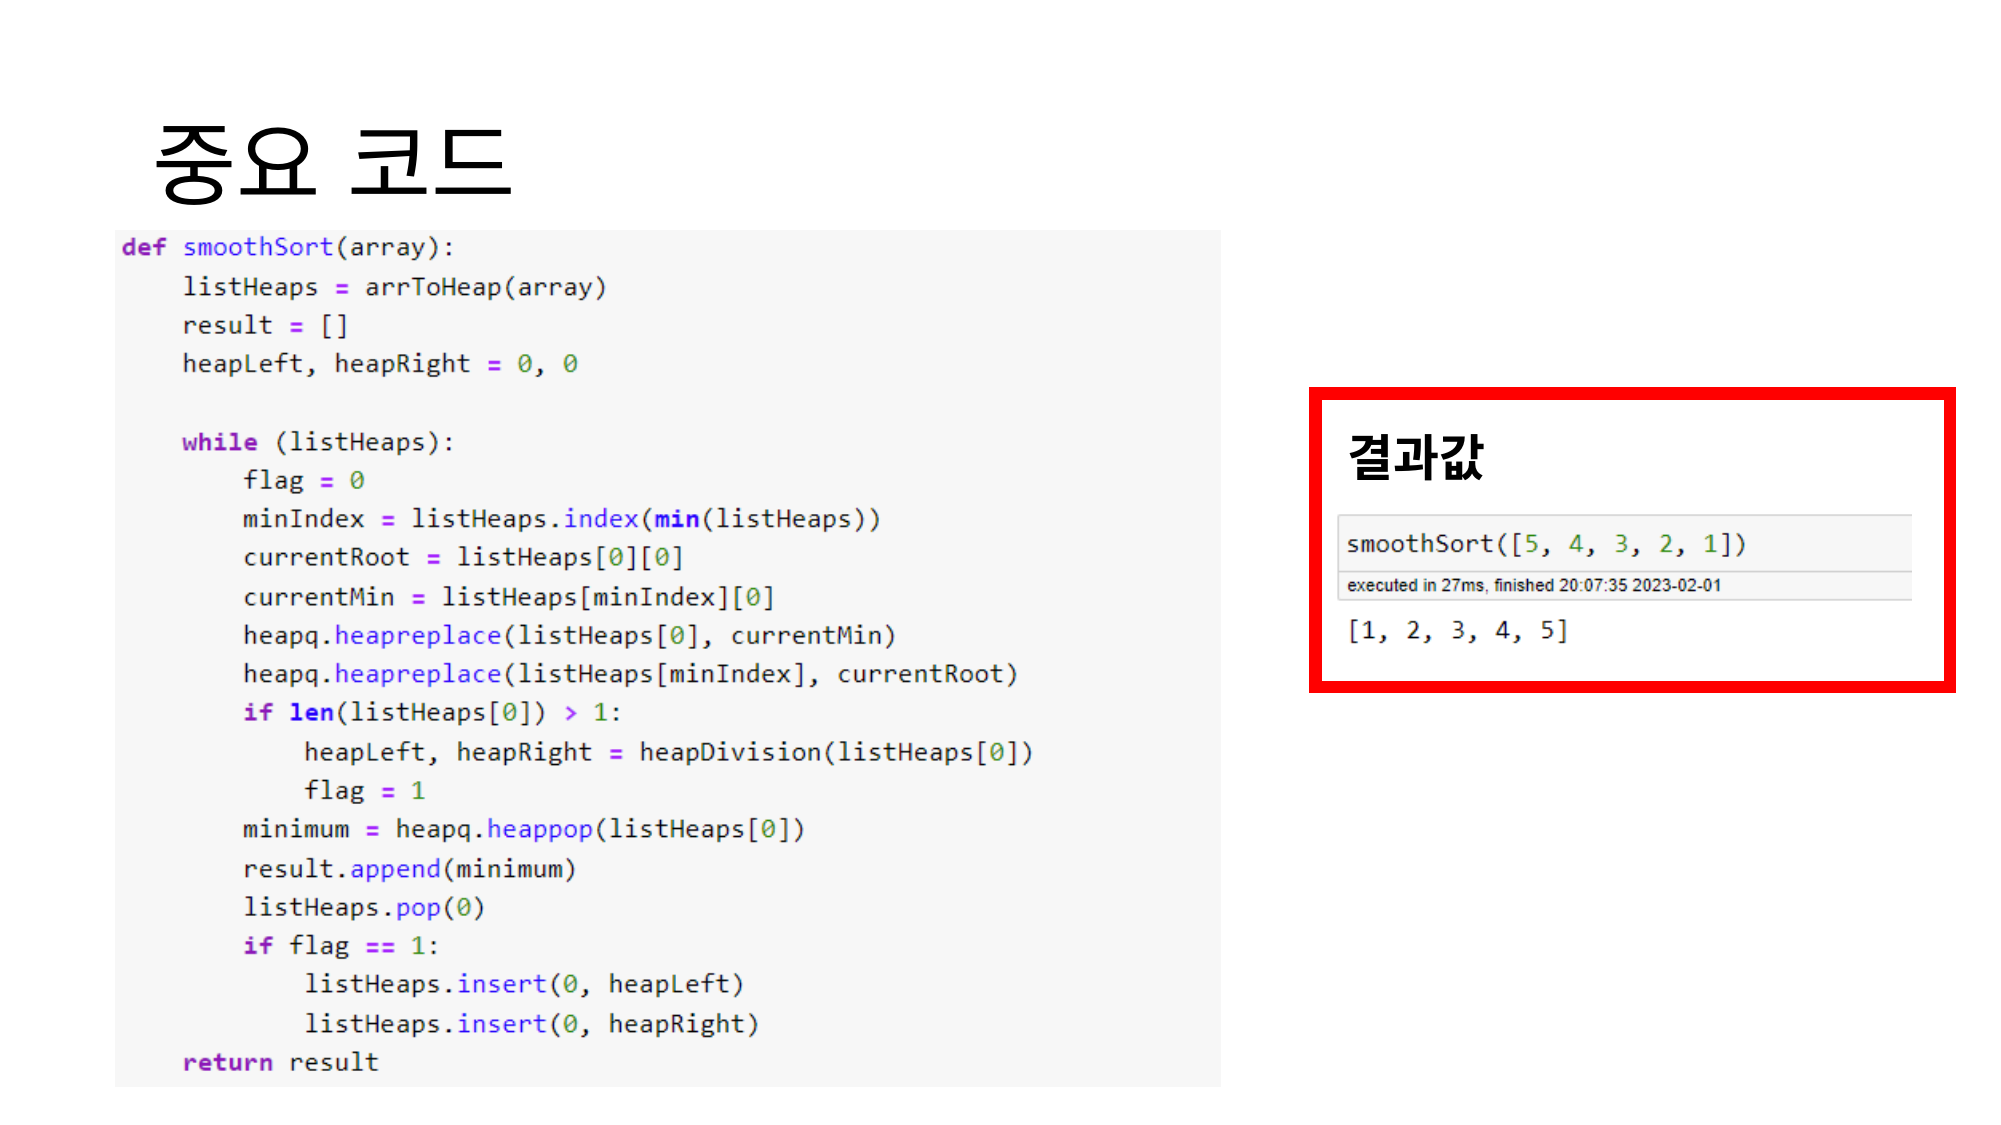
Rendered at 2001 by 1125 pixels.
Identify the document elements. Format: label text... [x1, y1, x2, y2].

title 중요 코드 [137, 59, 1863, 278]
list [115, 230, 1221, 1087]
picture [1333, 513, 1912, 659]
text_box [1314, 392, 1951, 688]
